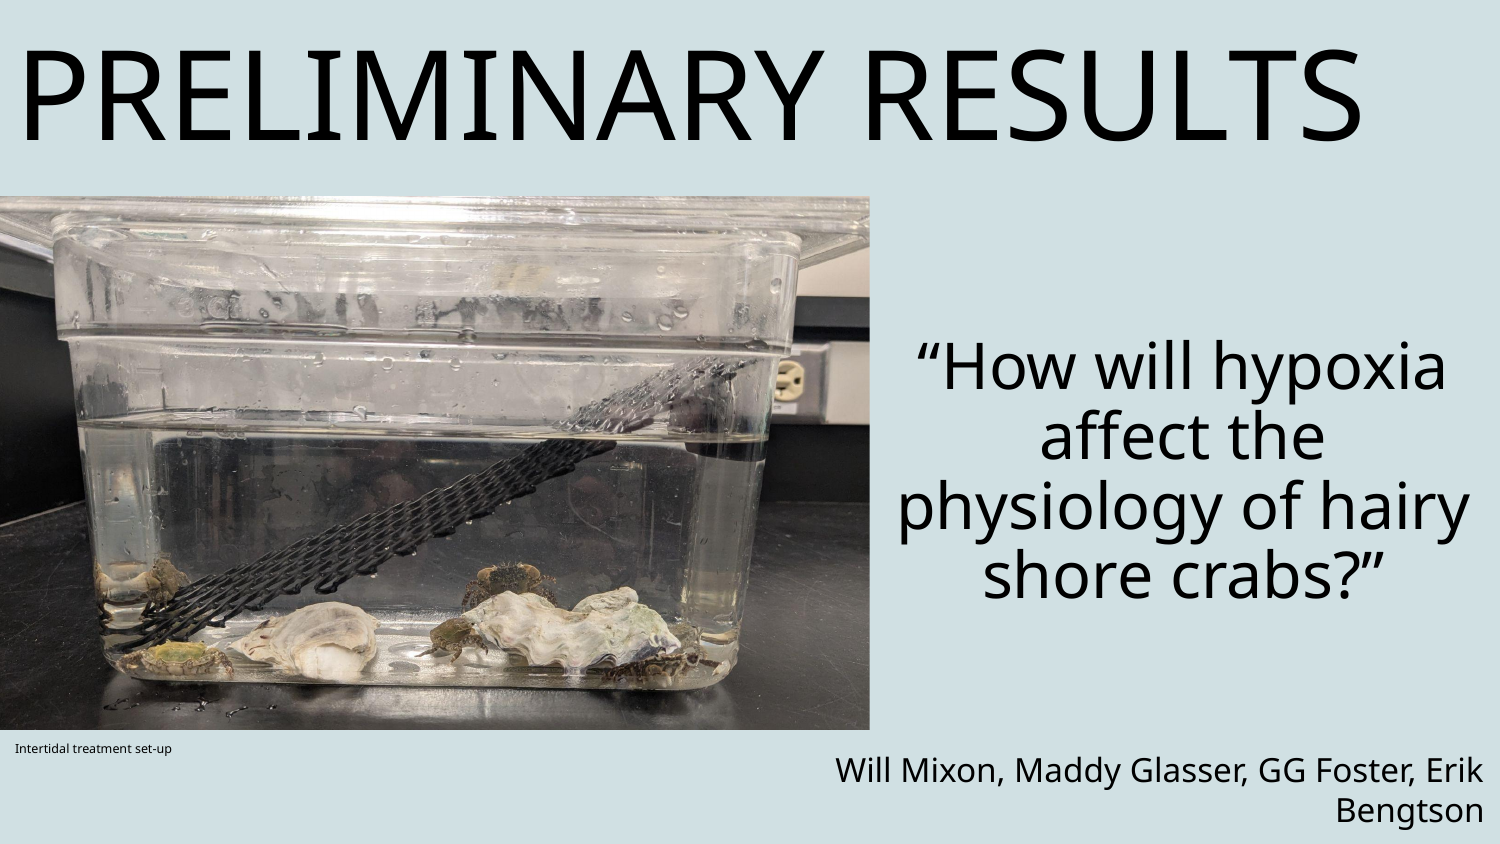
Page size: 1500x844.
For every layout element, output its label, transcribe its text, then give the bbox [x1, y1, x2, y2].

subtitle Will Mixon, Maddy Glasser, GG Foster, Erik Bengtson [801, 715, 1500, 844]
picture [0, 196, 870, 731]
subtitle “How will hypoxia affect the physiology of hairy shore crabs?” [876, 230, 1491, 628]
subtitle Intertidal treatment set-up [0, 738, 199, 771]
title PRELIMINARY RESULTS [0, 0, 1500, 329]
